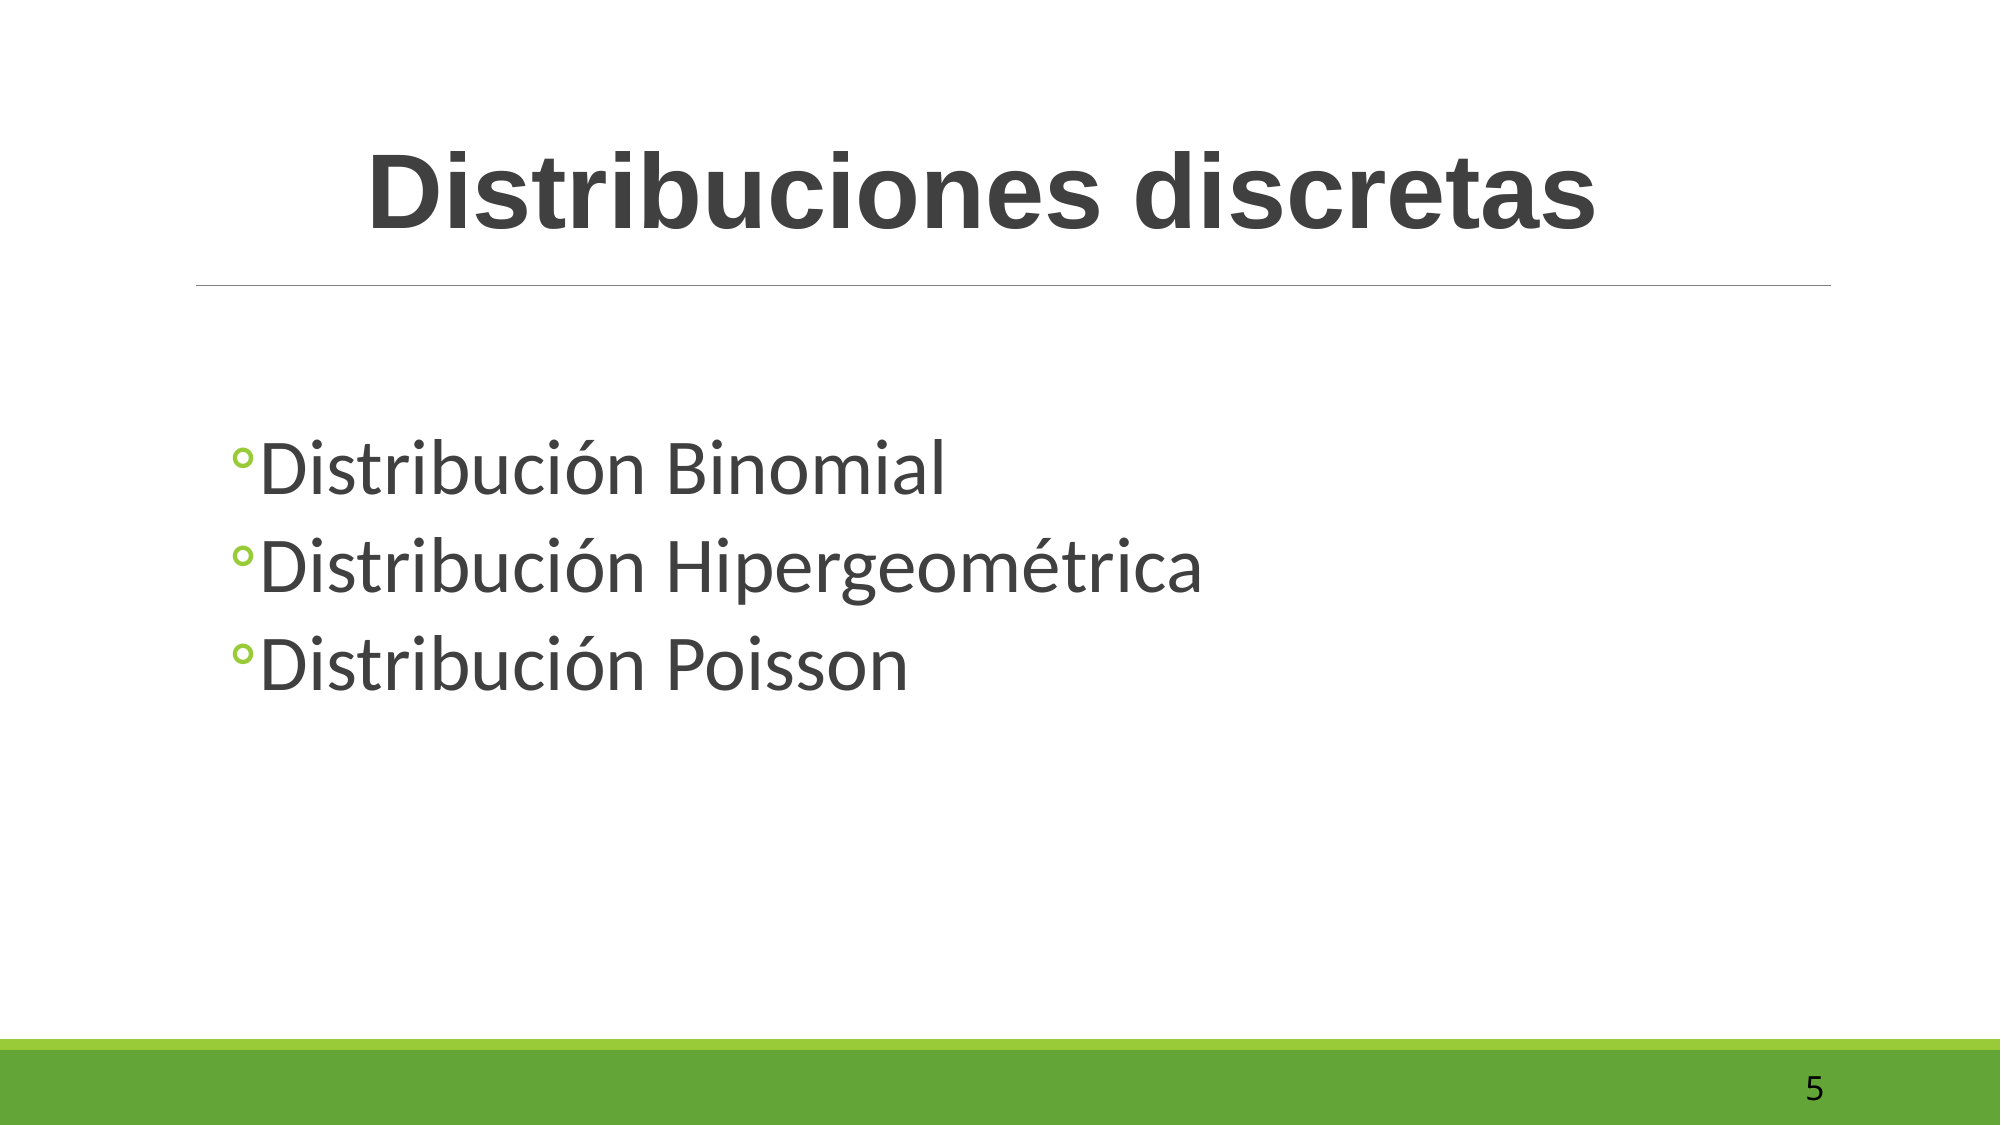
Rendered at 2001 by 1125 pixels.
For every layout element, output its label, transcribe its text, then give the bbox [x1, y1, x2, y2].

slide_number 5 [1624, 1059, 1840, 1120]
text_box Distribuciones discretas [211, 129, 1732, 263]
text_box Distribución Binomial Distribución Hipergeométrica Distribución Poisson [196, 309, 1840, 965]
